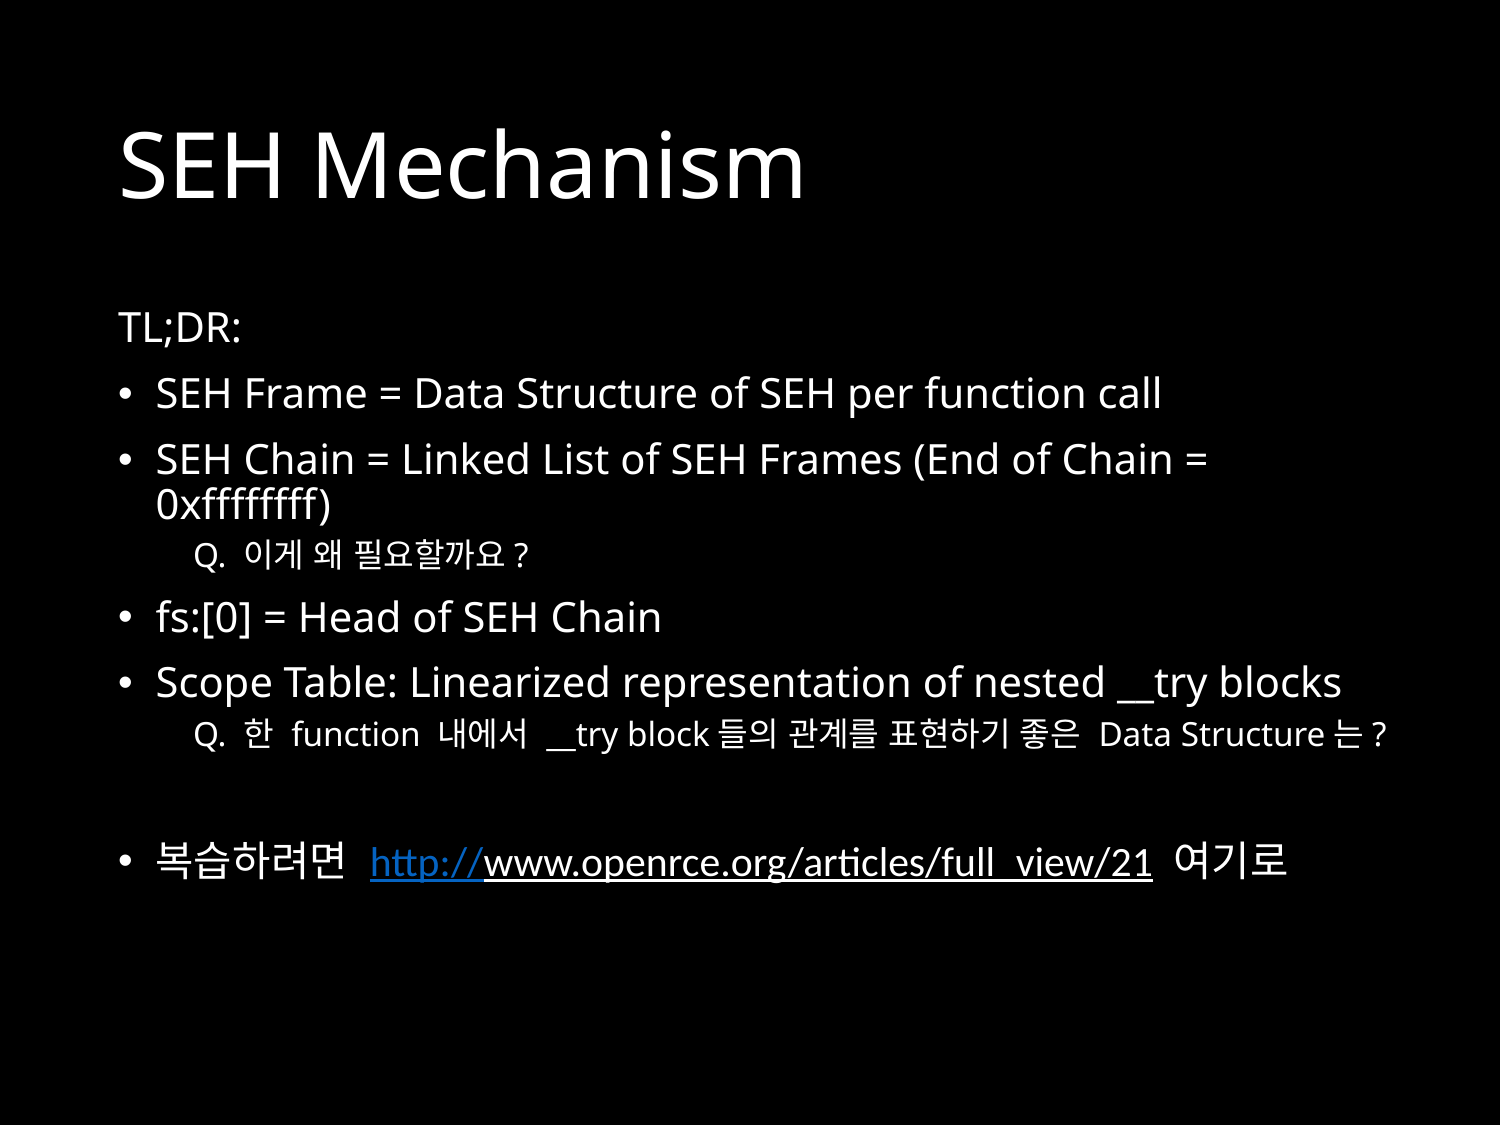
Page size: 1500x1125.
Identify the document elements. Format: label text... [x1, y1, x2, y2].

title SEH Mechanism [103, 59, 1397, 278]
list TL;DR: SEH Frame = Data Structure of SEH per function call SEH Chain = Linked List of SEH Frames (End of Chain = 0xffffffff) Q. 이게 왜 필요할까요? fs:[0] = Head of SEH Chain Scope Table: Linearized representation of nested __try blocks Q. 한 function 내에서 __try block들의 관계를 표현하기 좋은 Data Structure는? 복습하려면 http://www.openrce.org/articles/full_view/21 여기로 [103, 299, 1397, 1014]
